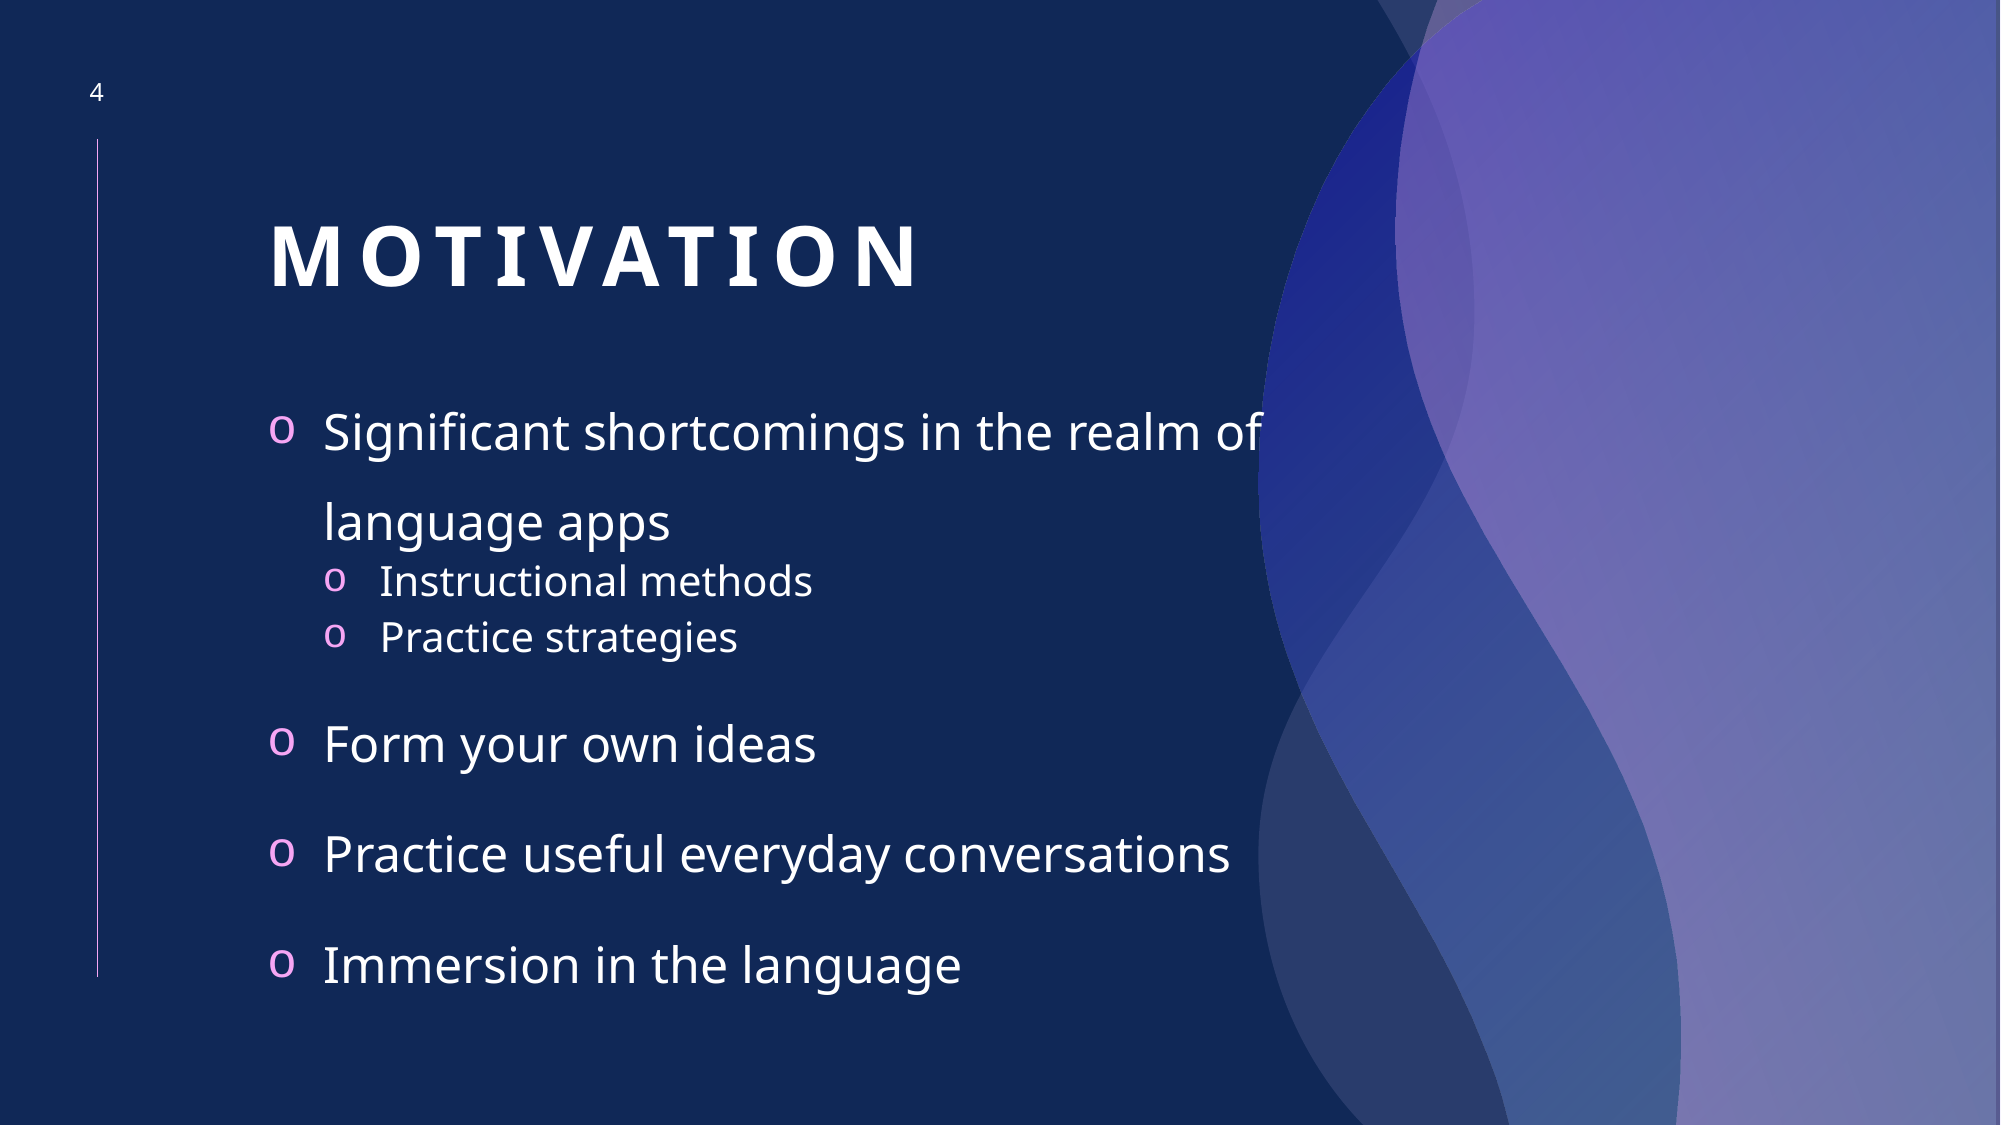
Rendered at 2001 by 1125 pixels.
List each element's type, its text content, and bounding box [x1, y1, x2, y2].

title Motivation [251, 136, 1709, 312]
slide_number 4 [53, 67, 140, 119]
list Significant shortcomings in the realm of language apps Instructional methods Practice strategies Form your own ideas Practice useful everyday conversations Immersion in the language [251, 363, 1497, 1015]
